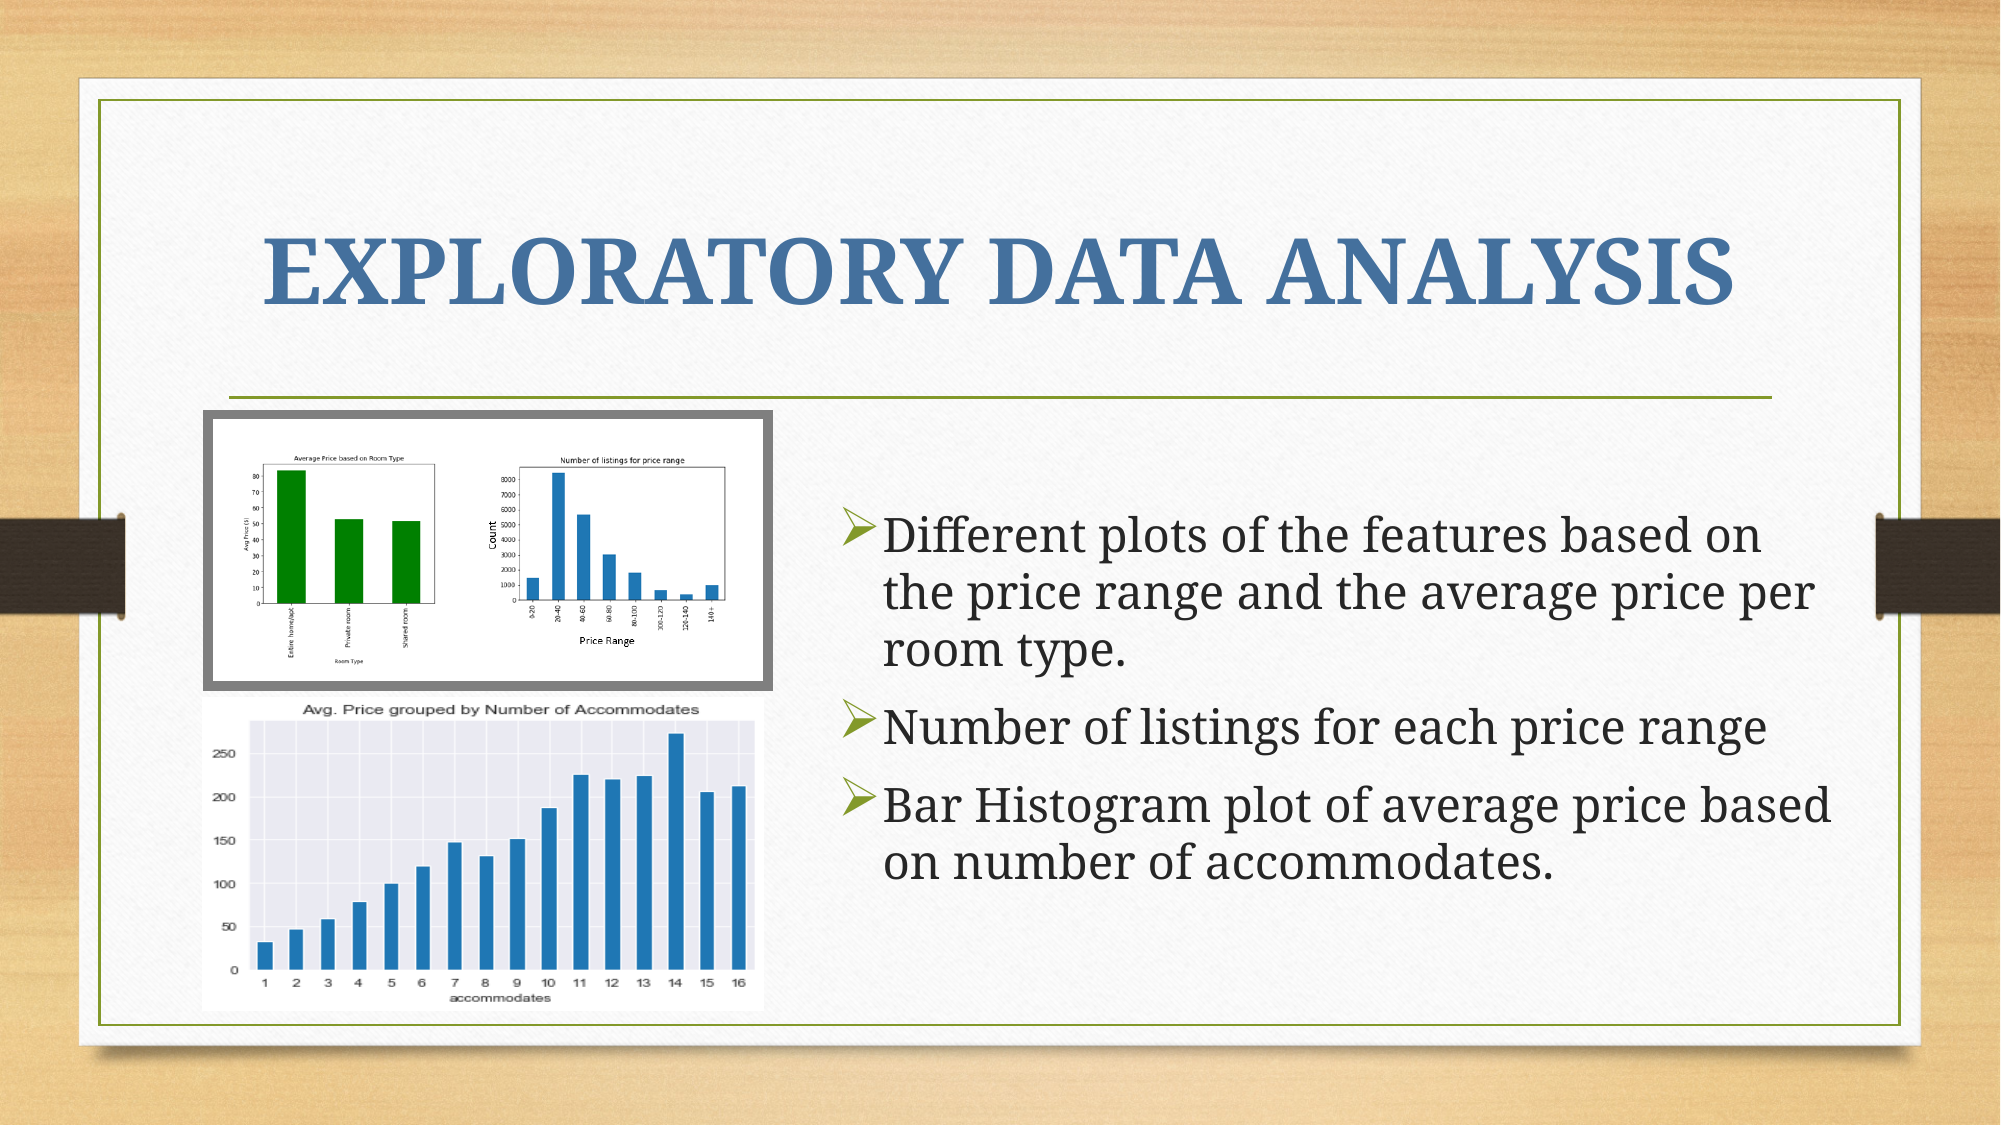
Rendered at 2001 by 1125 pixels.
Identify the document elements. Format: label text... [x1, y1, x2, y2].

picture [0, 0, 2001, 1125]
list Different plots of the features based on the price range and the average price per room type. Number of listings for each price range Bar Histogram plot of average price based on number of accommodates. [823, 497, 1850, 898]
title EXPLORATORY DATA ANALYSIS [212, 161, 1788, 375]
